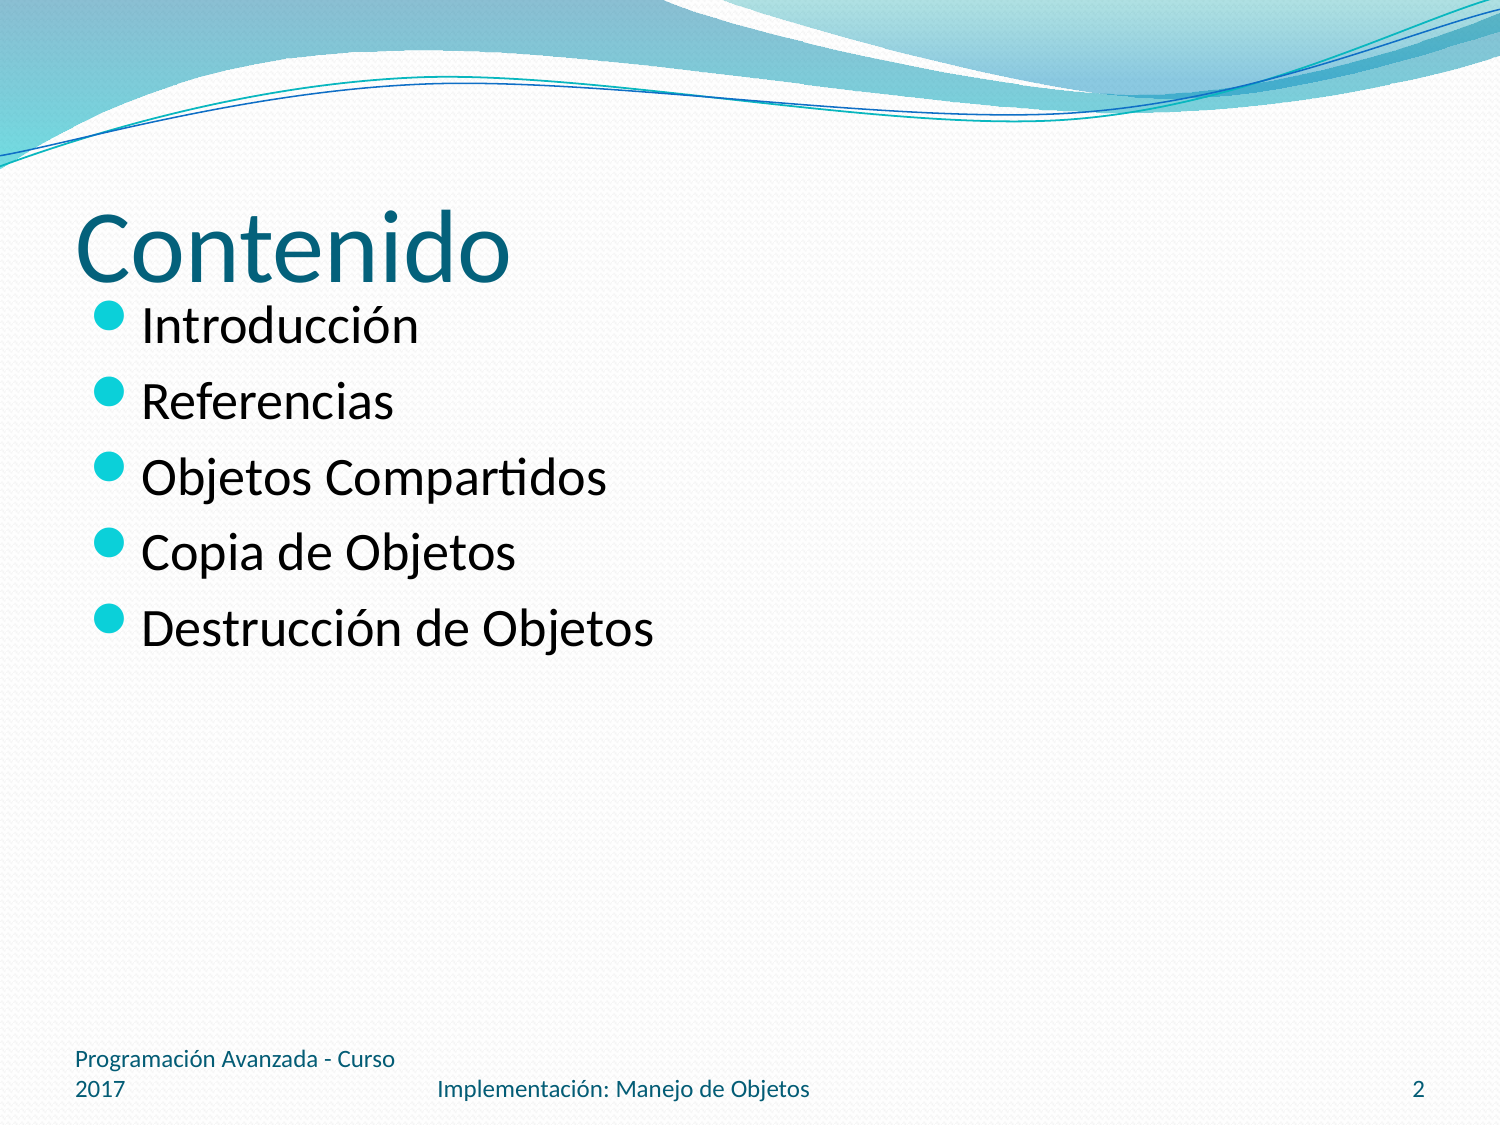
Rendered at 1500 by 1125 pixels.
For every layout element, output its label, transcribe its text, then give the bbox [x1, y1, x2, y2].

list Introducción Referencias Objetos Compartidos Copia de Objetos Destrucción de Objetos [75, 282, 1425, 1047]
footer Implementación: Manejo de Objetos [437, 1042, 988, 1103]
slide_number 2 [1299, 1042, 1425, 1103]
title Contenido [75, 115, 1425, 282]
slide_number Programación Avanzada - Curso 2017 [75, 1042, 425, 1103]
